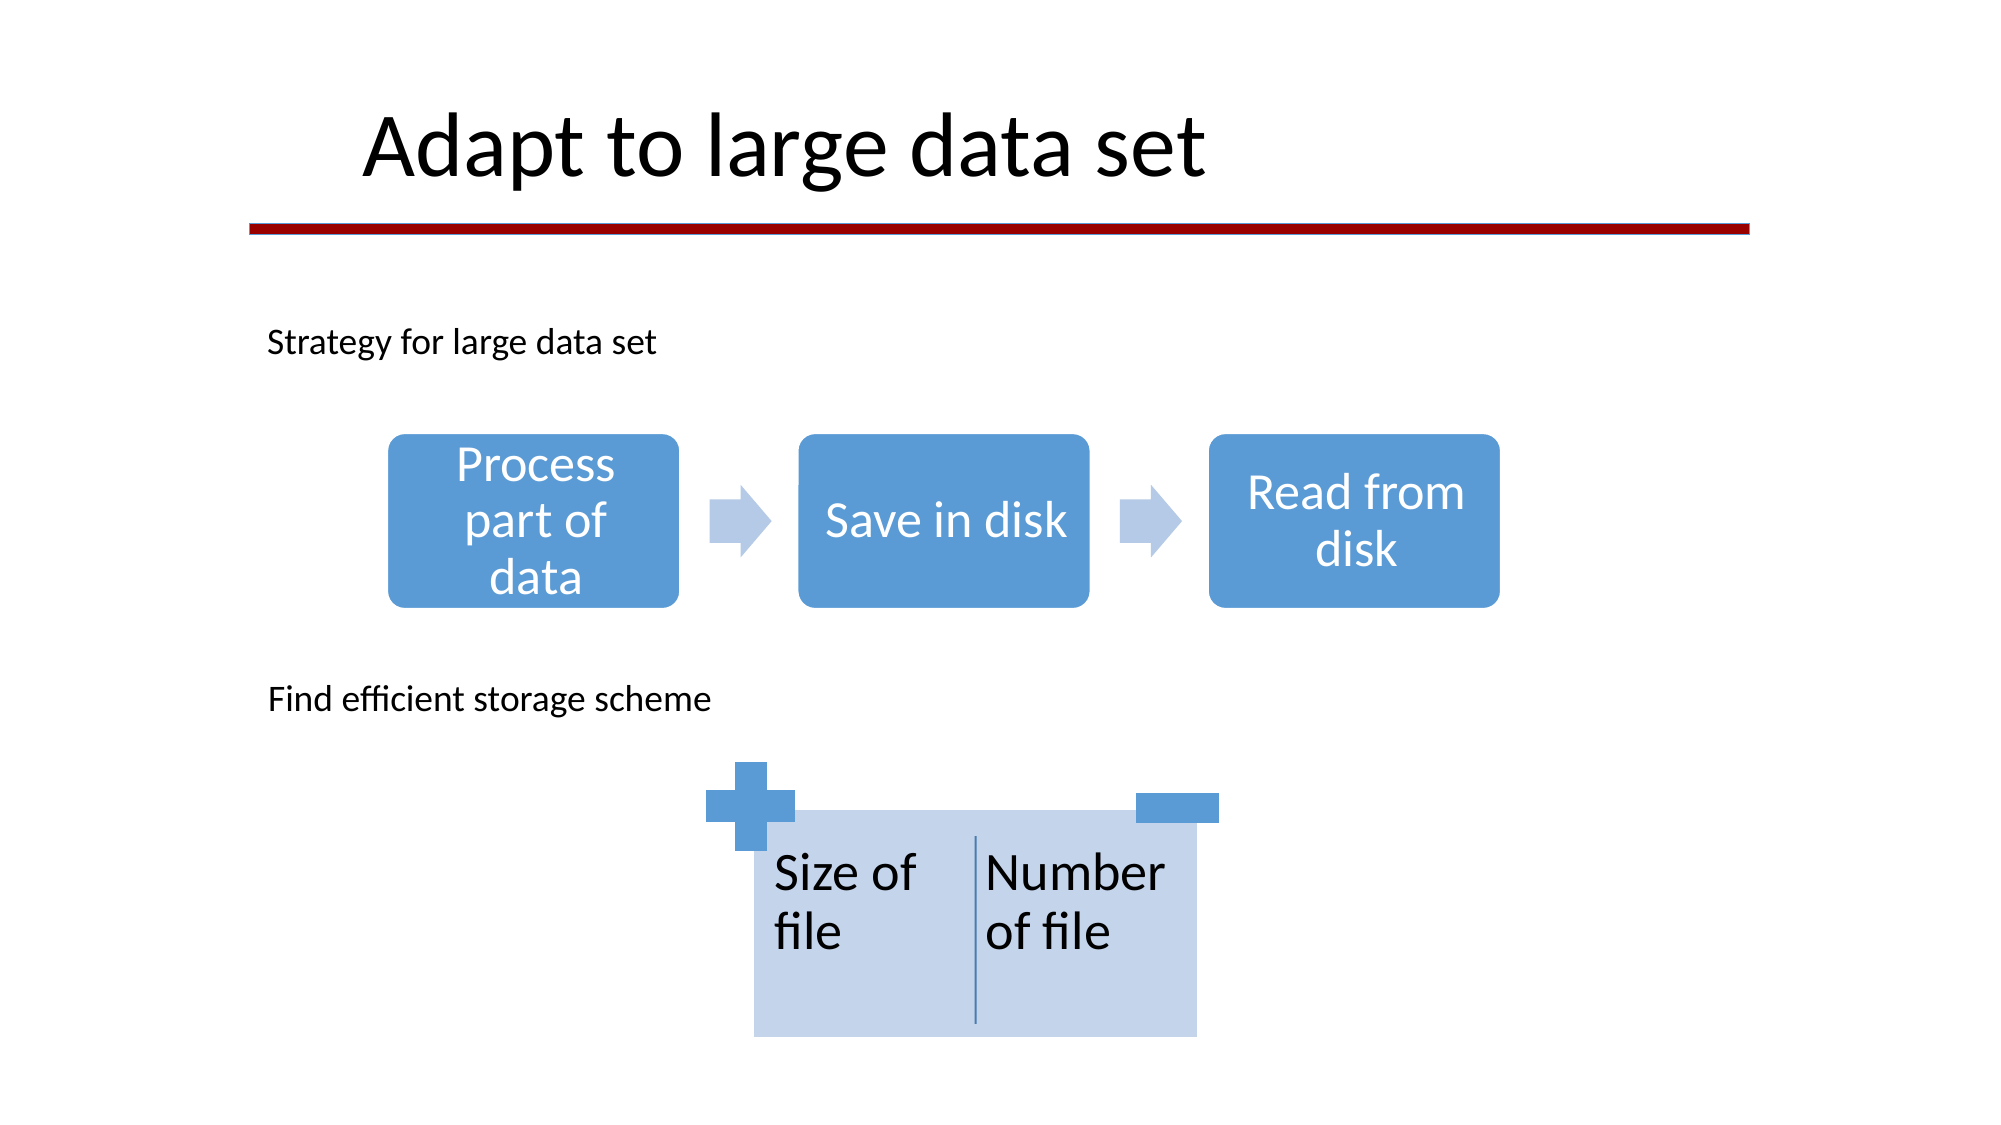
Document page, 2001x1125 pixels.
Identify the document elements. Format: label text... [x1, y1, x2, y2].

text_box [467, 760, 1459, 1041]
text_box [386, 255, 1502, 787]
text_box Strategy for large data set [252, 309, 386, 370]
text_box Adapt to large data set [347, 77, 1541, 203]
text_box Find efficient storage scheme [253, 666, 386, 726]
text_box [249, 223, 1750, 235]
